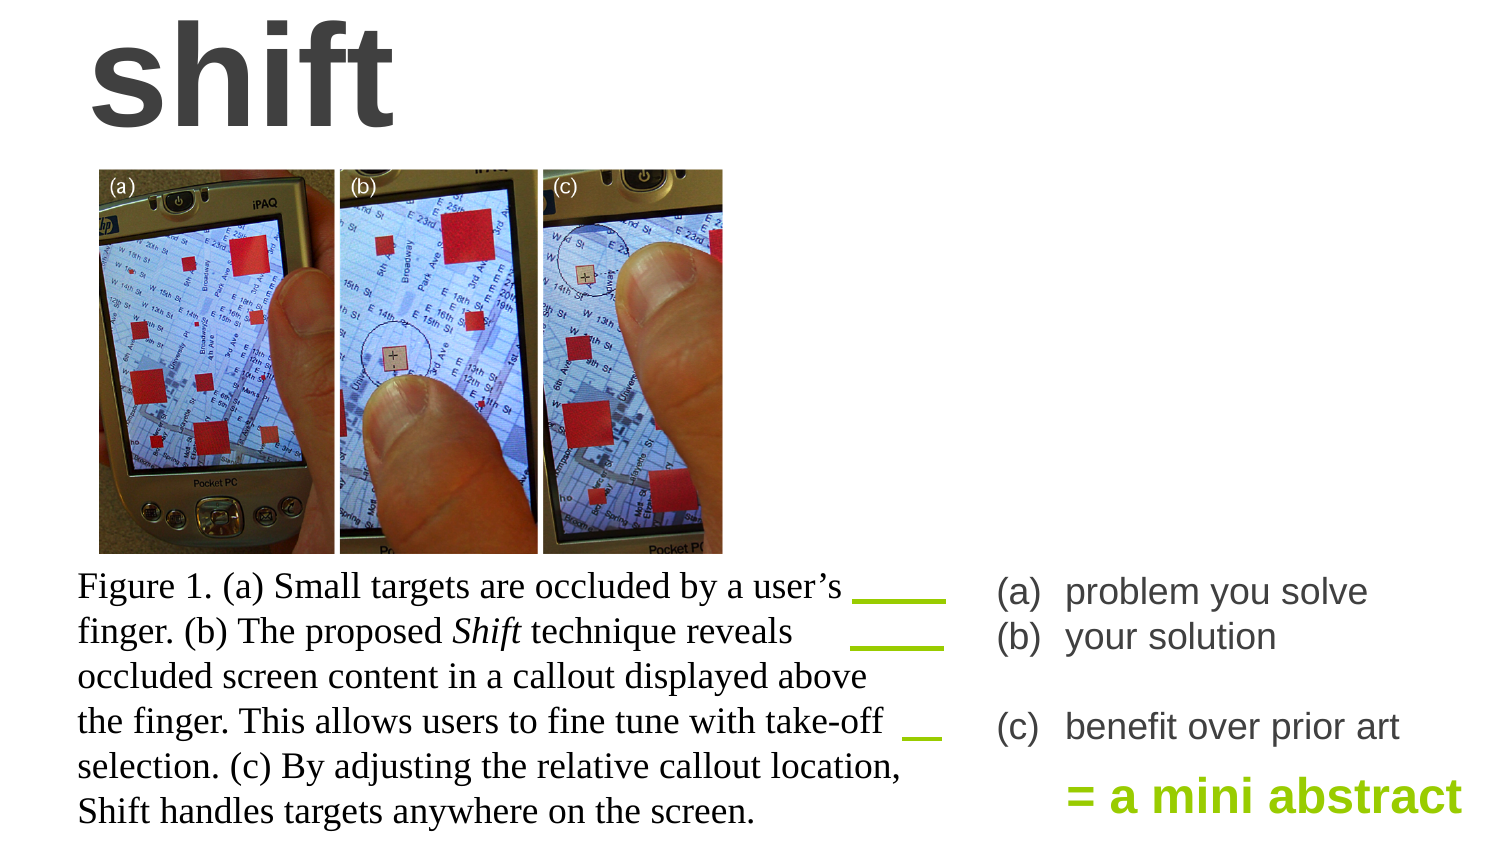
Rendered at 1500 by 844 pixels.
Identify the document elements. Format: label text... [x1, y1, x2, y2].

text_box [849, 559, 1500, 832]
picture [99, 168, 724, 558]
text_box Figure 1. (a) Small targets are occluded by a user’s finger. (b) The proposed Shift technique reveals occluded screen content in a callout displayed above the finger. This allows users to fine tune with take-off selection. (c) By adjusting the relative callout location, Shift handles targets anywhere on the screen. [62, 553, 938, 838]
title shift [72, 1, 1500, 113]
